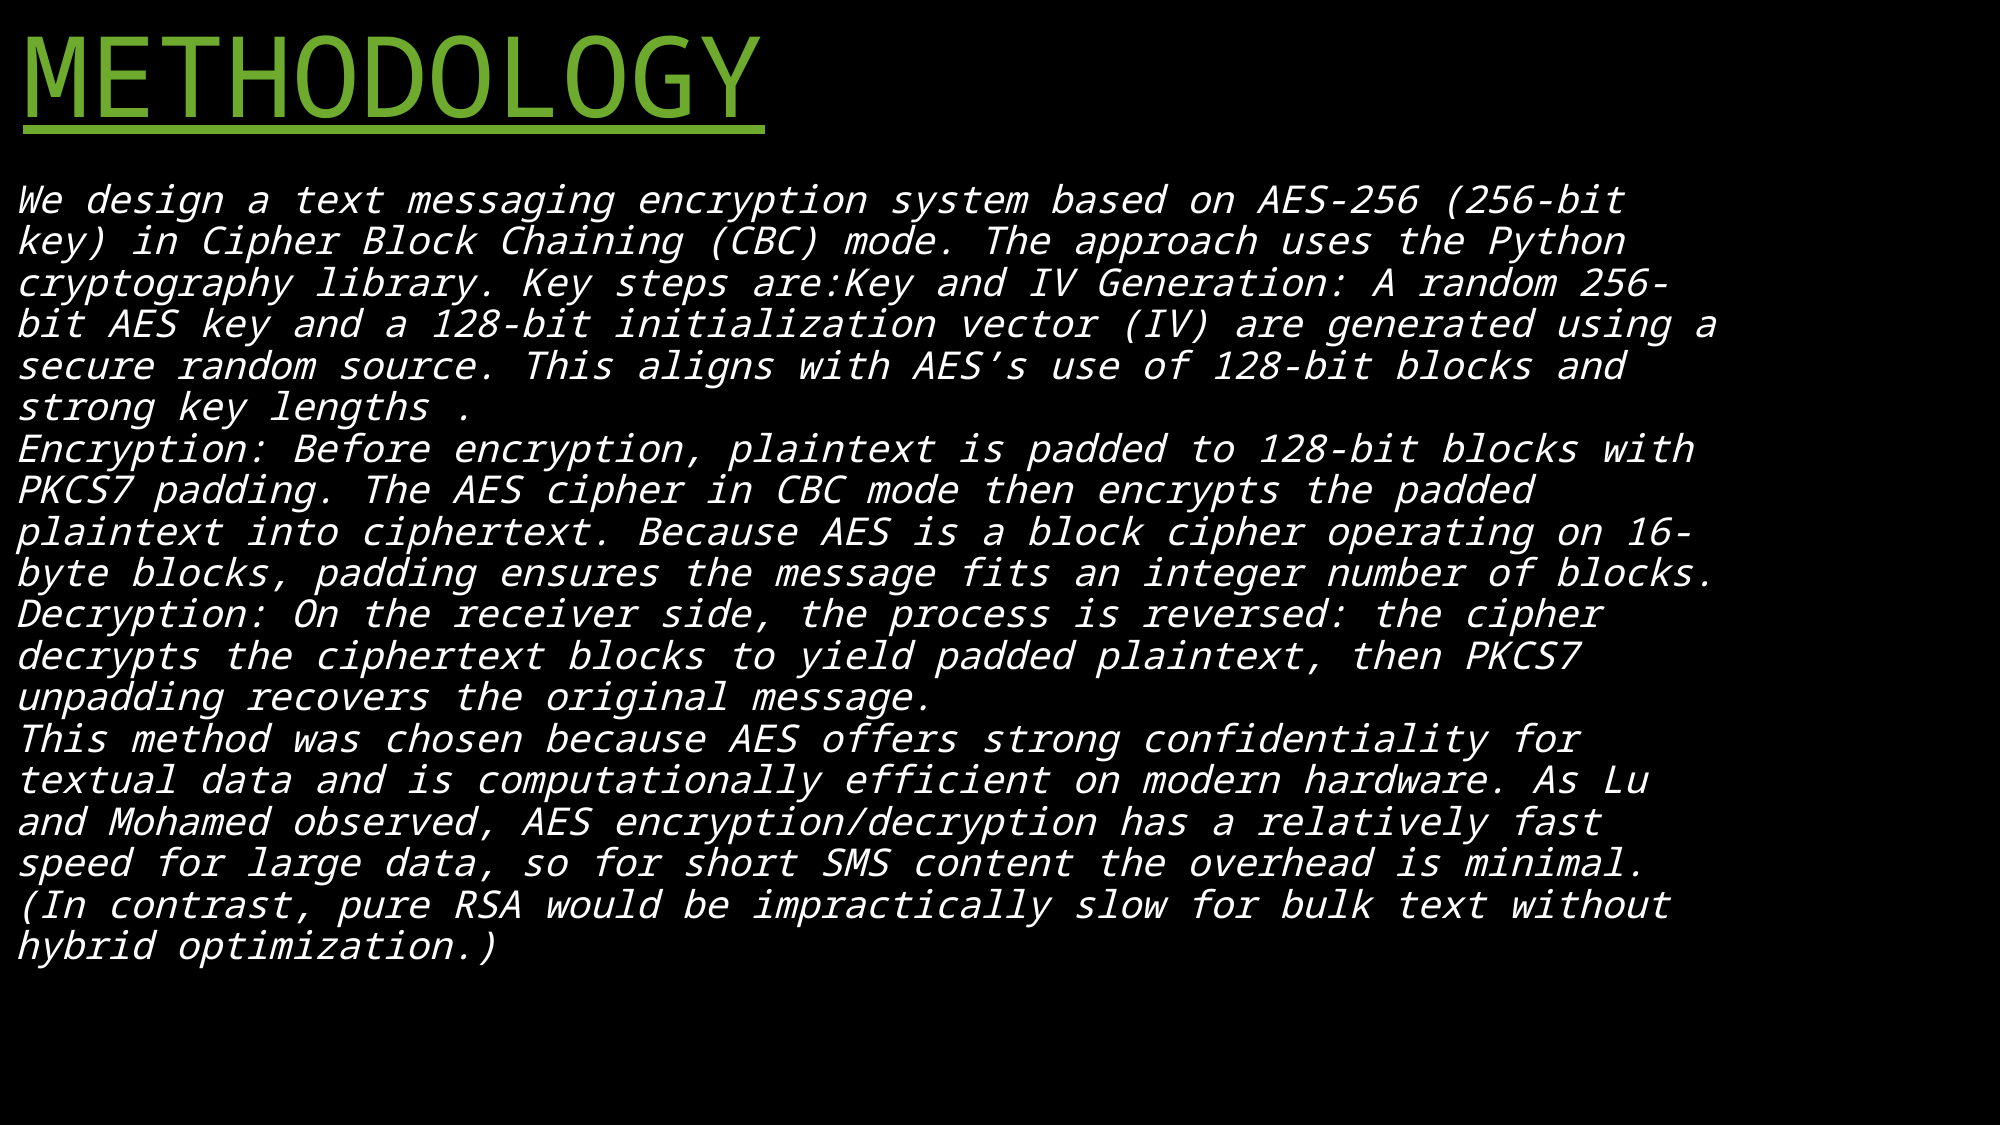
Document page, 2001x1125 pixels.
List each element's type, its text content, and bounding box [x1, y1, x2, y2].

title METHODOLOGY [7, 0, 1750, 149]
list We design a text messaging encryption system based on AES-256 (256-bit key) in Cipher Block Chaining (CBC) mode. The approach uses the Python cryptography library. Key steps are:Key and IV Generation: A random 256-bit AES key and a 128-bit initialization vector (IV) are generated using a secure random source. This aligns with AES’s use of 128-bit blocks and strong key lengths . Encryption: Before encryption, plaintext is padded to 128-bit blocks with PKCS7 padding. The AES cipher in CBC mode then encrypts the padded plaintext into ciphertext. Because AES is a block cipher operating on 16-byte blocks, padding ensures the message fits an integer number of blocks. Decryption: On the receiver side, the process is reversed: the cipher decrypts the ciphertext blocks to yield padded plaintext, then PKCS7 unpadding recovers the original message. This method was chosen because AES offers strong confidentiality for textual data and is computationally efficient on modern hardware. As Lu and Mohamed observed, AES encryption/decryption has a relatively fast speed for large data, so for short SMS content the overhead is minimal. (In contrast, pure RSA would be impractically slow for bulk text without hybrid optimization.) [0, 172, 1750, 1000]
